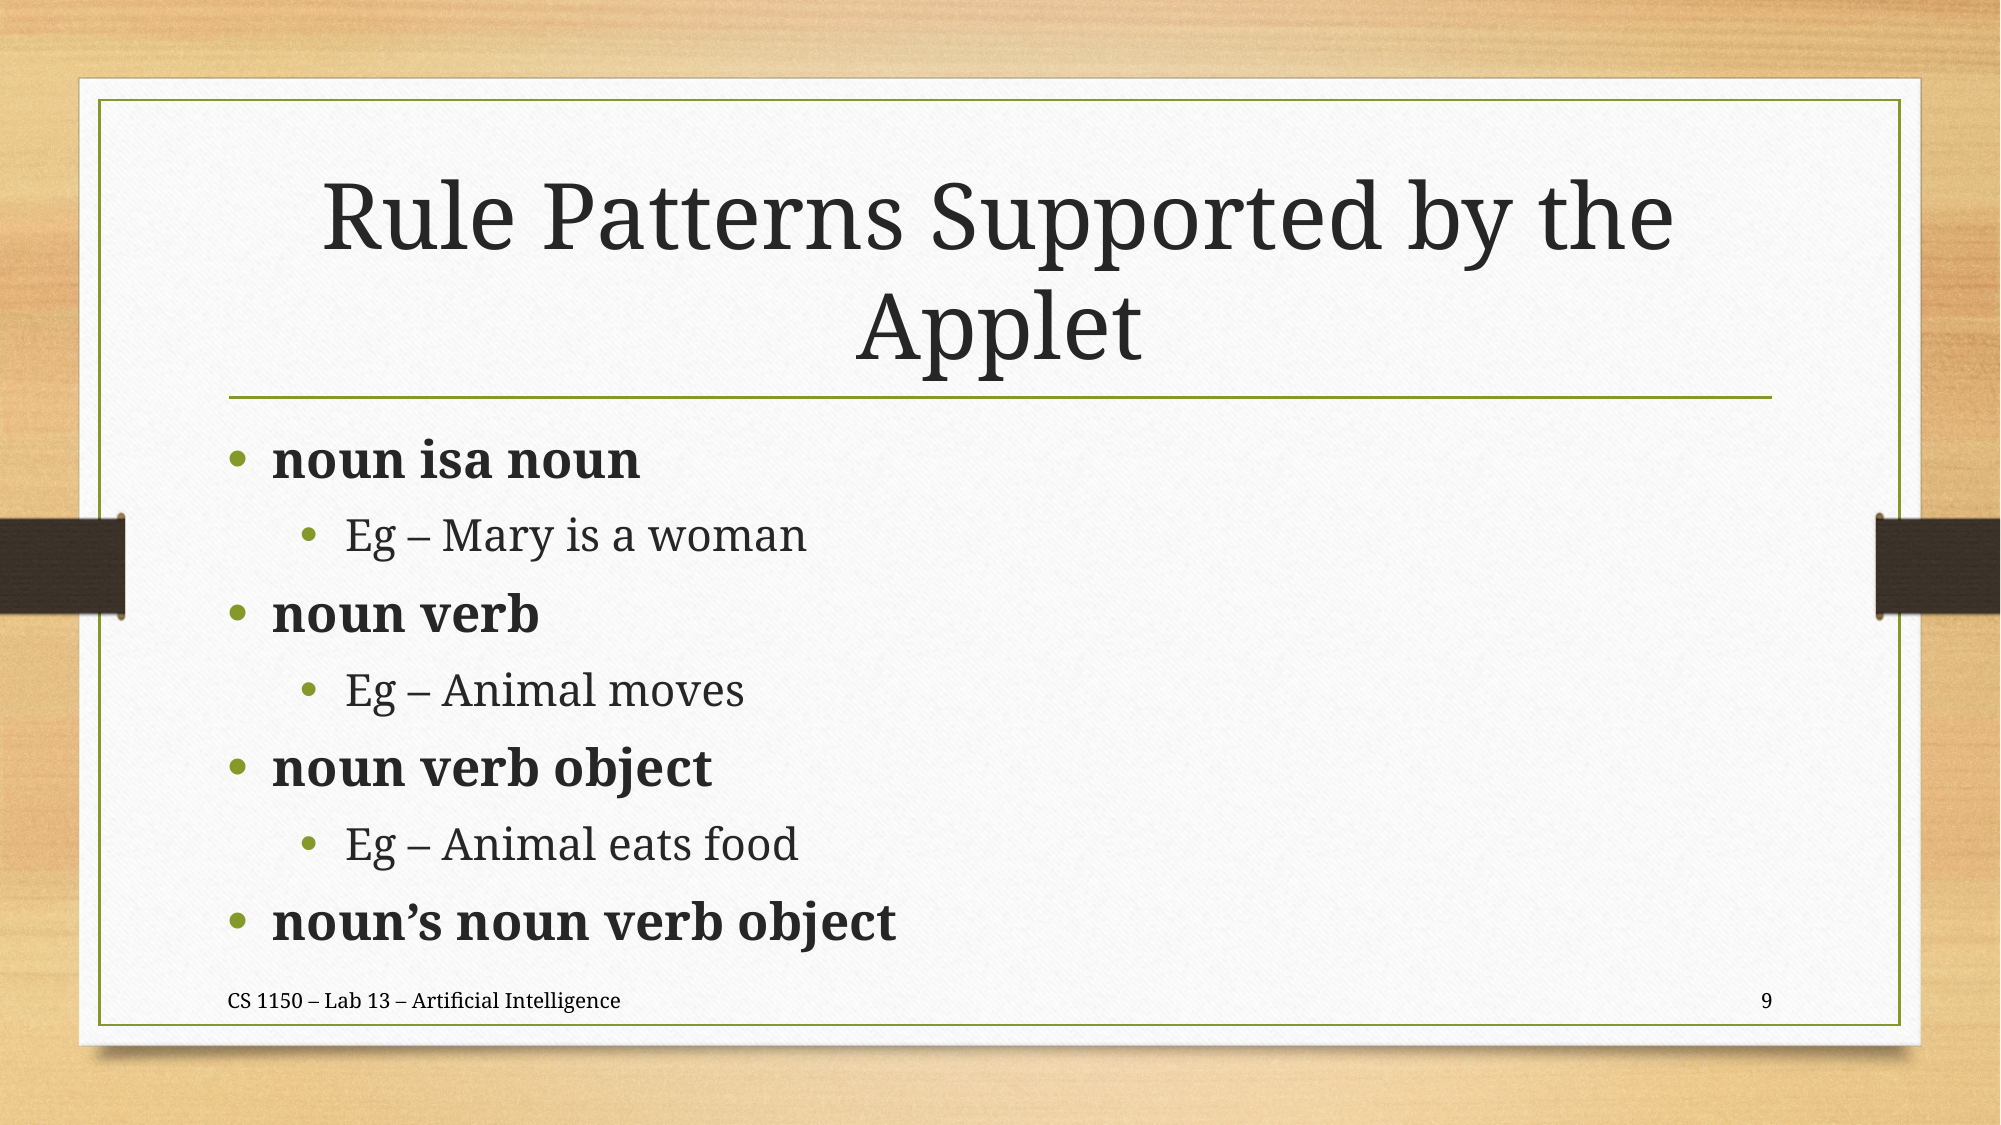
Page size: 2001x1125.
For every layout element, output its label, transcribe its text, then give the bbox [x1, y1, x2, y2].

slide_number 9 [1698, 979, 1788, 1025]
title Rule Patterns Supported by the Applet [162, 161, 1838, 375]
footer CS 1150 – Lab 13 – Artificial Intelligence [212, 979, 1411, 1025]
list noun isa noun Eg – Mary is a woman noun verb Eg – Animal moves noun verb object Eg – Animal eats food noun’s noun verb object [212, 419, 1788, 964]
picture [0, 0, 2001, 1125]
